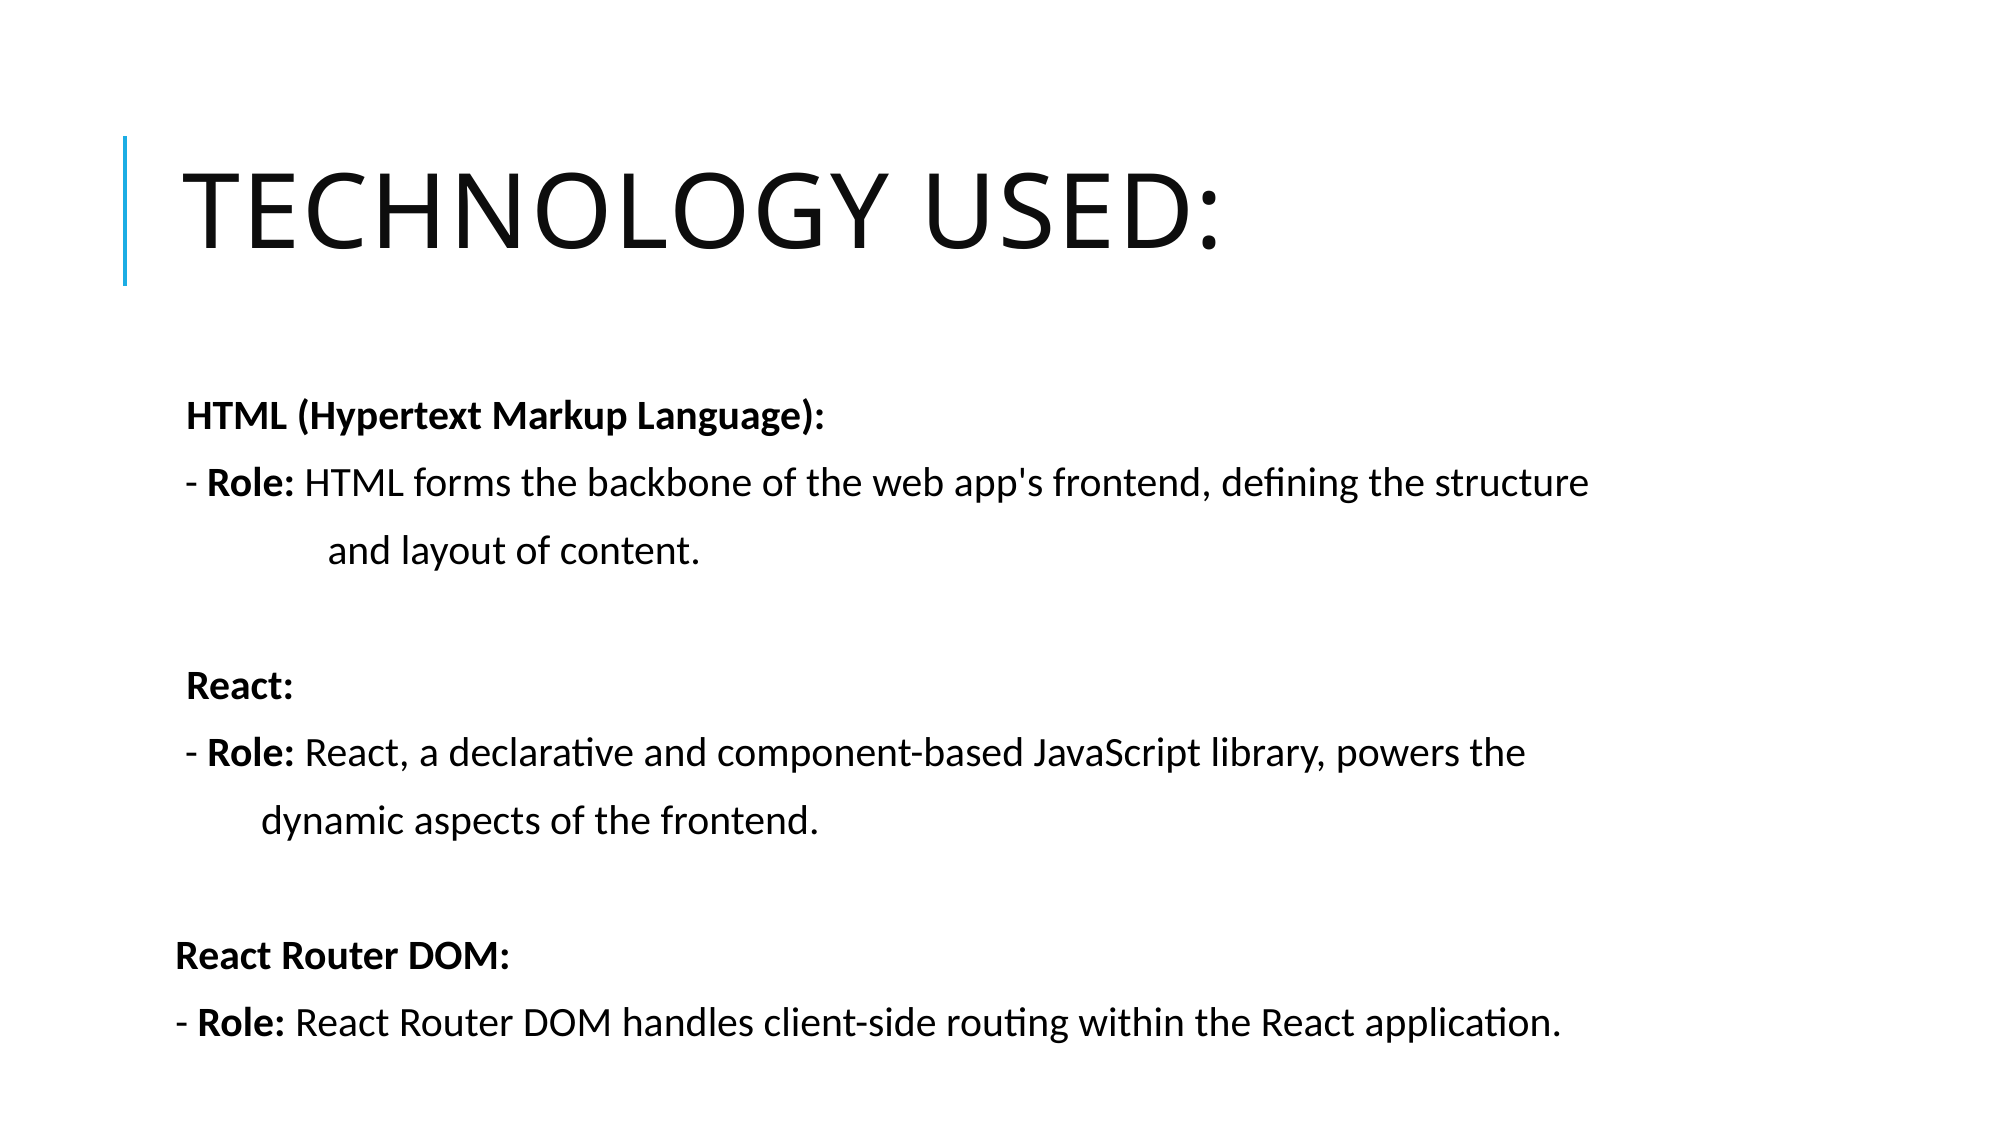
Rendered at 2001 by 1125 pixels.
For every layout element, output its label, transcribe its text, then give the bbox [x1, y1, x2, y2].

list HTML (Hypertext Markup Language): - Role: HTML forms the backbone of the web app's frontend, defining the structure and layout of content. React: - Role: React, a declarative and component-based JavaScript library, powers the dynamic aspects of the frontend. React Router DOM: - Role: React Router DOM handles client-side routing within the React application. [168, 375, 1763, 1035]
title Technology Used: [168, 96, 1763, 342]
